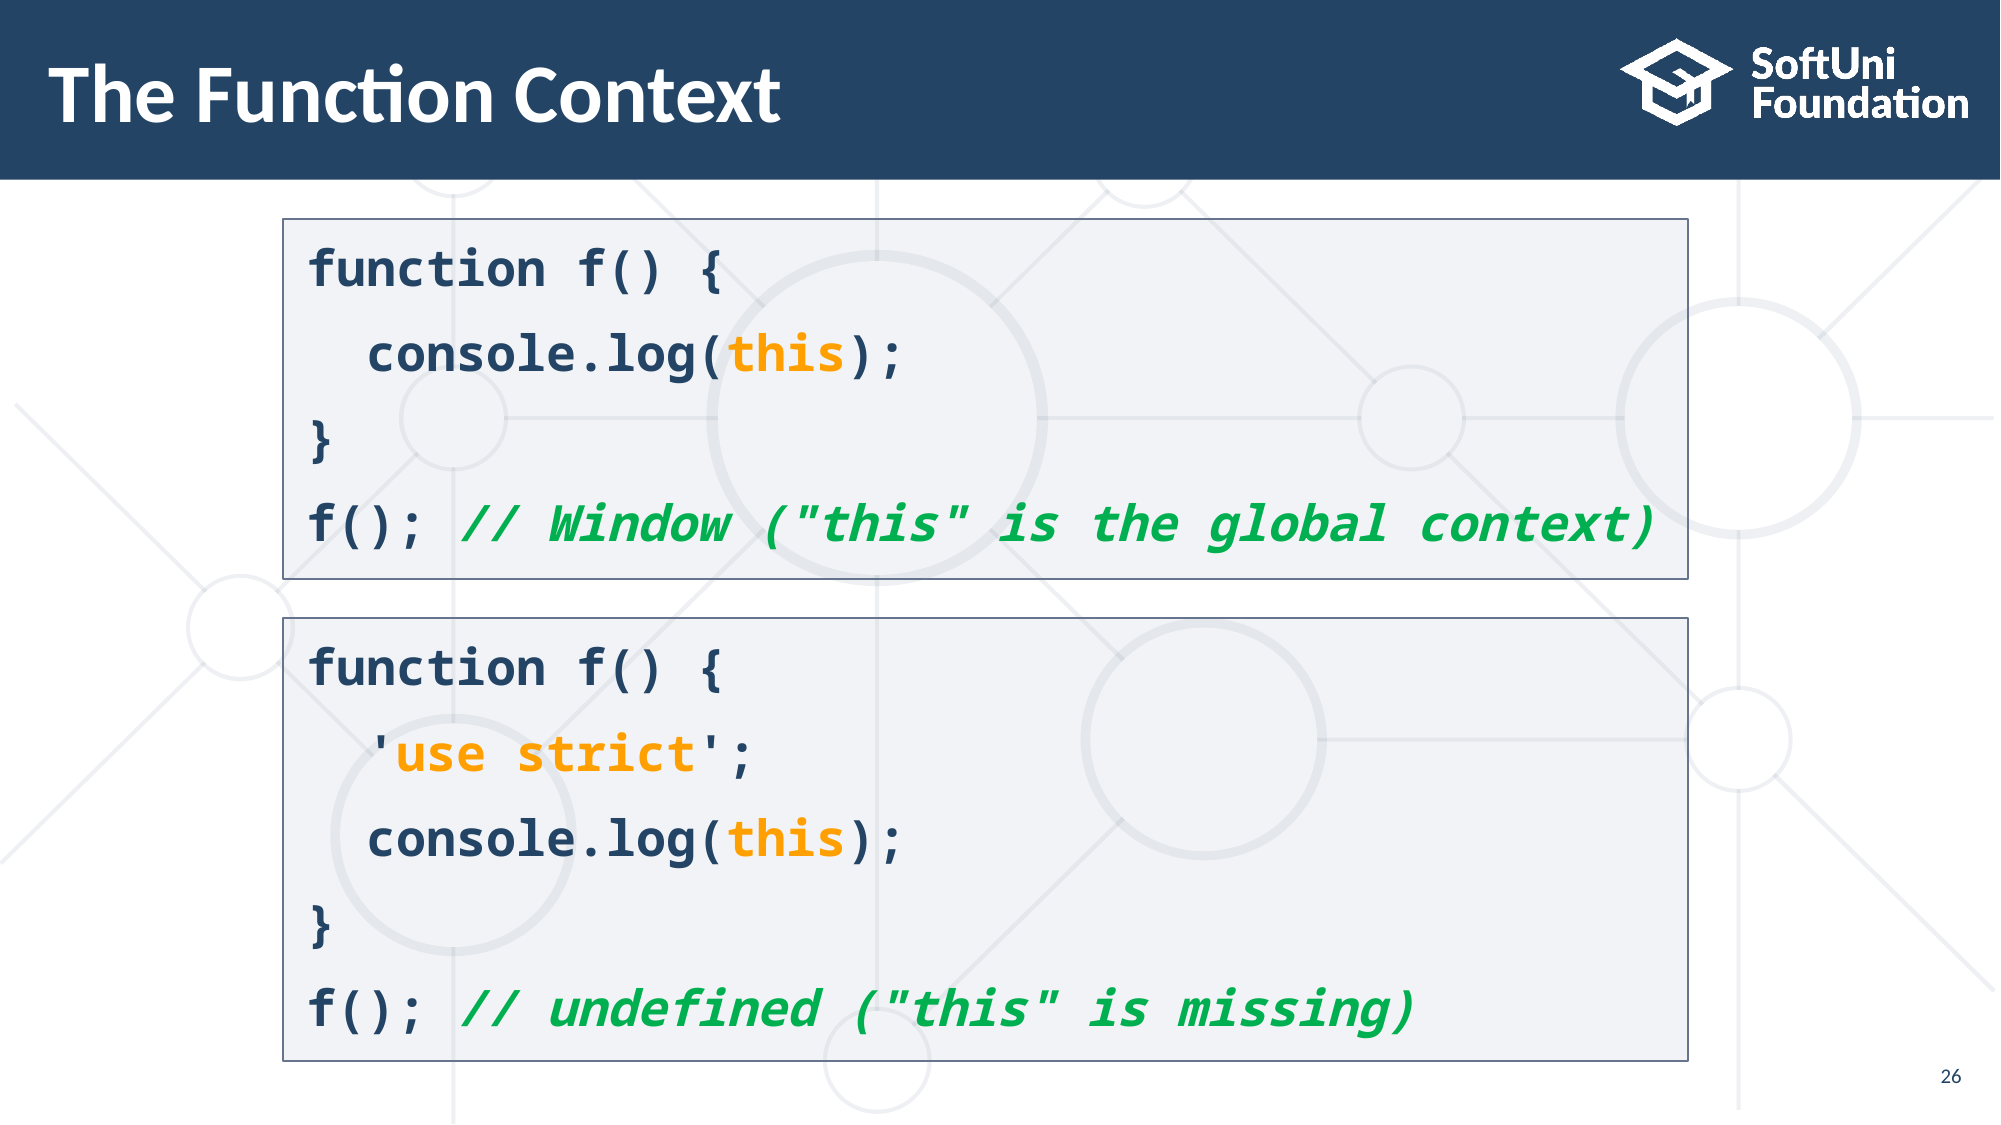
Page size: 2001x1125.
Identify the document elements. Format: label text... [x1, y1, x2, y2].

text_box function f() { 'use strict'; console.log(this); } f(); // undefined ("this" is missing) [283, 618, 1689, 1061]
text_box <number> [1897, 1049, 1968, 1100]
text_box function f() { console.log(this); } f(); // Window ("this" is the global context) [283, 219, 1689, 580]
text_box The Function Context [31, 16, 1591, 162]
picture [1619, 38, 1968, 126]
